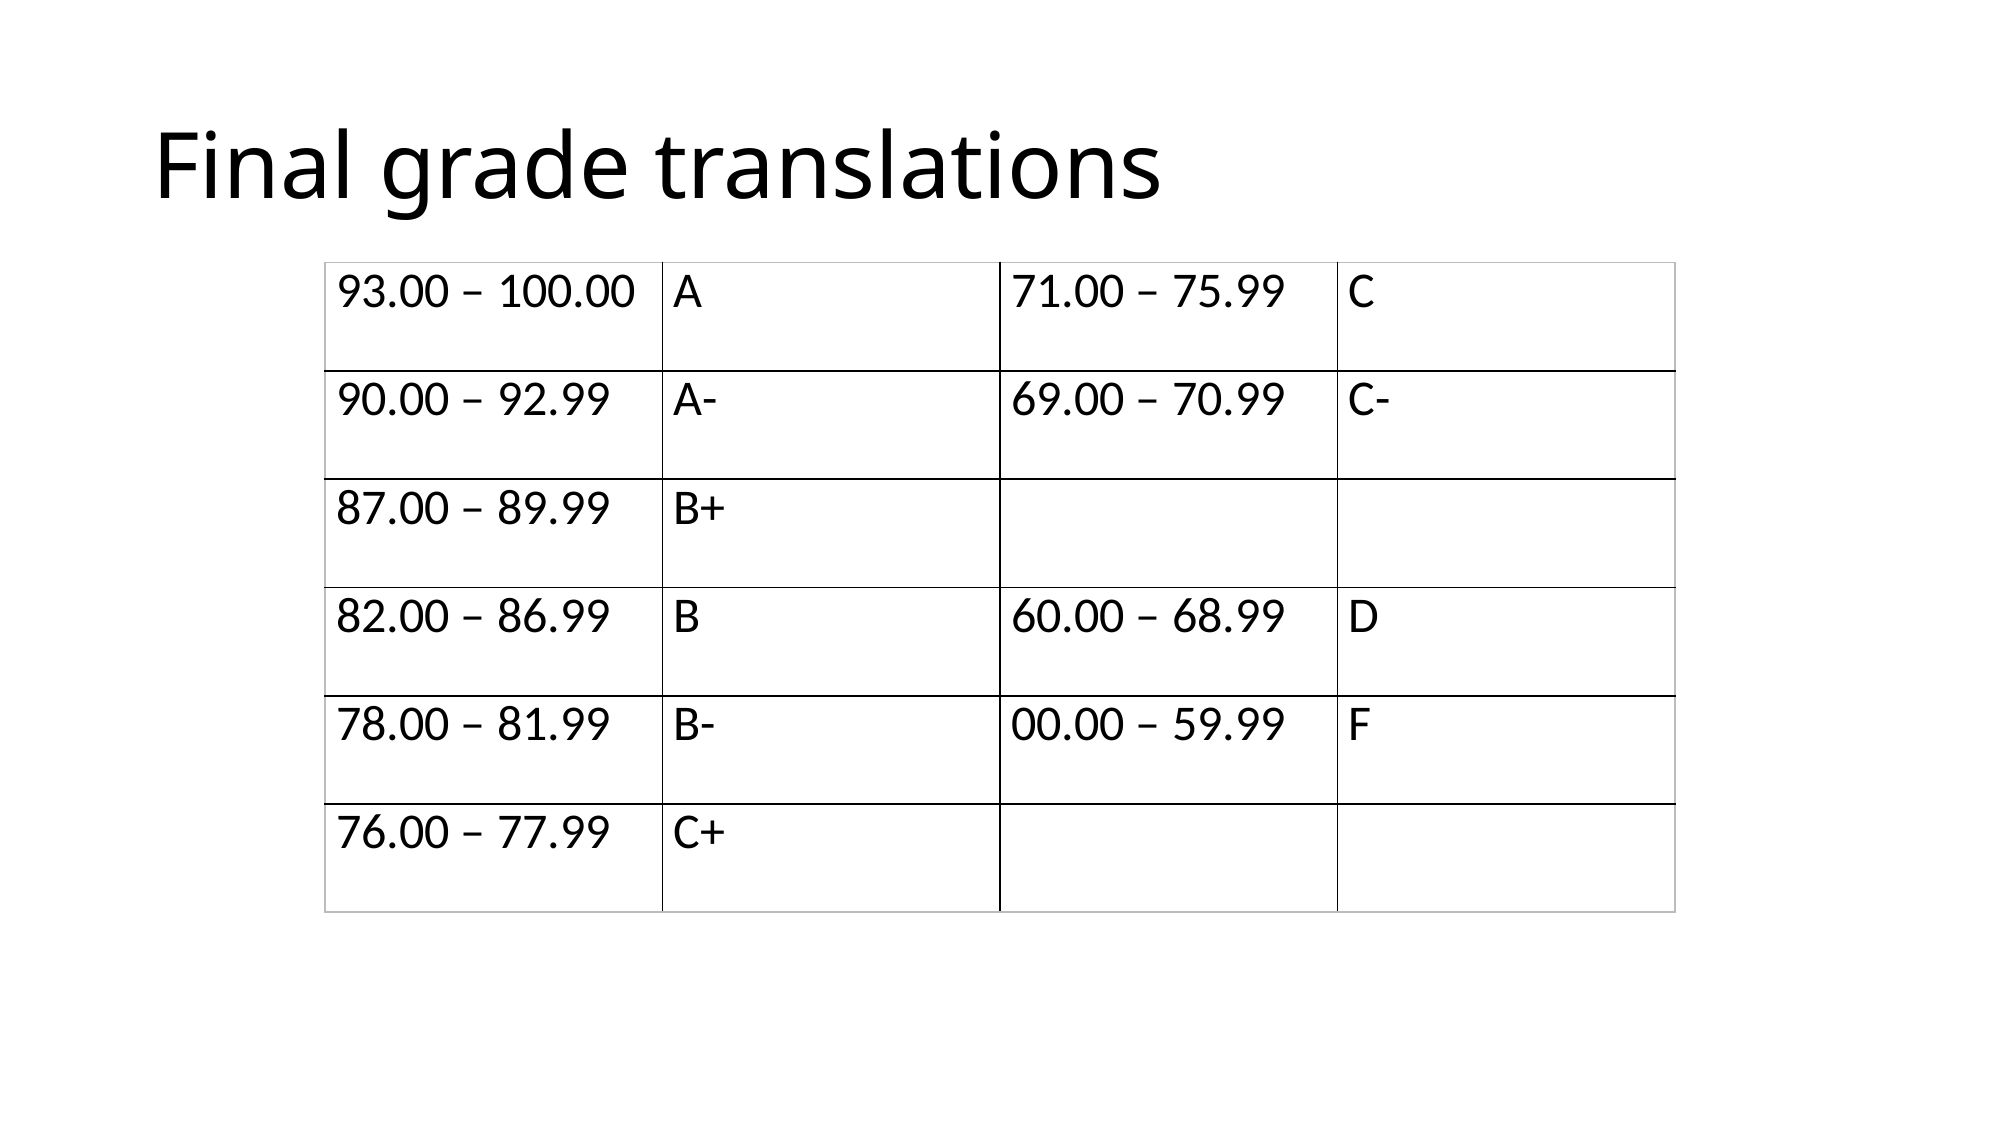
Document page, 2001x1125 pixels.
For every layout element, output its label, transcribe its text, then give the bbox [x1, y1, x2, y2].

table_cell B- [663, 697, 999, 803]
table_cell C+ [663, 805, 999, 911]
table_cell [1338, 805, 1674, 911]
table_cell 82.00 – 86.99 [326, 588, 662, 695]
table_cell [1338, 480, 1674, 587]
table_cell F [1338, 697, 1674, 803]
table_cell B [663, 588, 999, 695]
table_cell 76.00 – 77.99 [326, 805, 662, 911]
table_cell 69.00 – 70.99 [1001, 372, 1337, 478]
table_cell B+ [663, 480, 999, 587]
table_cell 78.00 – 81.99 [326, 697, 662, 803]
table_cell 87.00 – 89.99 [326, 480, 662, 587]
table_cell 90.00 – 92.99 [326, 372, 662, 478]
table_header 93.00 – 100.00 [326, 263, 662, 370]
table_cell A- [663, 372, 999, 478]
table_cell 00.00 – 59.99 [1001, 697, 1337, 803]
table_cell [1001, 805, 1337, 911]
table_header 71.00 – 75.99 [1001, 263, 1337, 370]
table_cell C- [1338, 372, 1674, 478]
table_cell 60.00 – 68.99 [1001, 588, 1337, 695]
table_cell [1001, 480, 1337, 587]
table_cell D [1338, 588, 1674, 695]
table_header C [1338, 263, 1674, 370]
table_header A [663, 263, 999, 370]
title Final grade translations [137, 59, 1863, 278]
